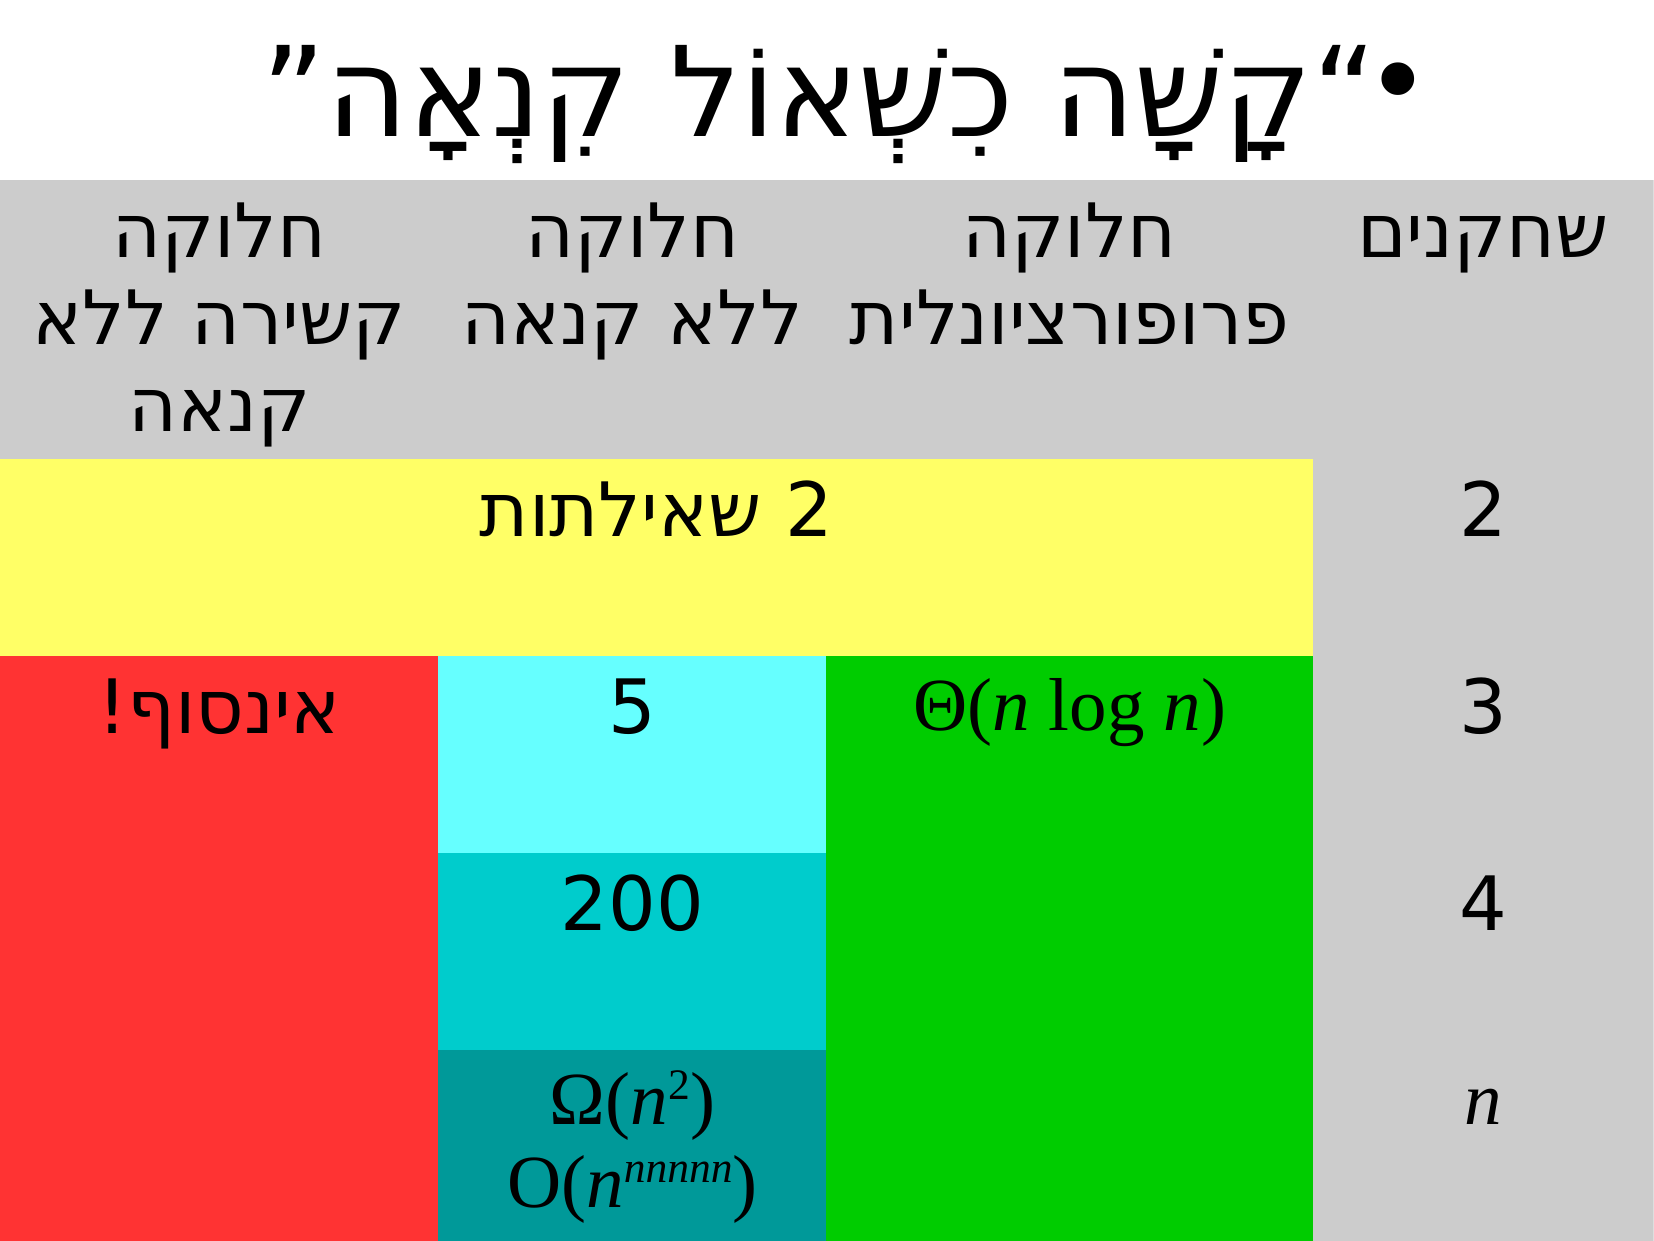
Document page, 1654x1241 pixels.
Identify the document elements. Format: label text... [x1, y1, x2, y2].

table_header חלוקה ללא קנאה [438, 180, 826, 459]
table_cell 5 [438, 656, 826, 853]
table_cell 200 [438, 853, 826, 1050]
table_cell 4 [1313, 853, 1654, 1050]
table_cell אינסוף! [0, 656, 438, 1241]
table_header חלוקה קשירה ללא קנאה [0, 180, 438, 459]
table_cell 3 [1313, 656, 1654, 853]
table_cell n [1313, 1050, 1654, 1241]
table_cell Ω(n2) O(nnnnnn) [438, 1050, 826, 1241]
table_cell 2 שאילתות [0, 459, 1313, 656]
table_header שחקנים [1313, 180, 1654, 459]
table_header חלוקה פרופורציונלית [826, 180, 1313, 459]
table_cell 2 [1313, 459, 1654, 656]
text_box “קָשָׁה כִשְׁאוֹל קִנְאָה” [29, 7, 1654, 166]
table_cell Θ(n log n) [826, 656, 1313, 1241]
